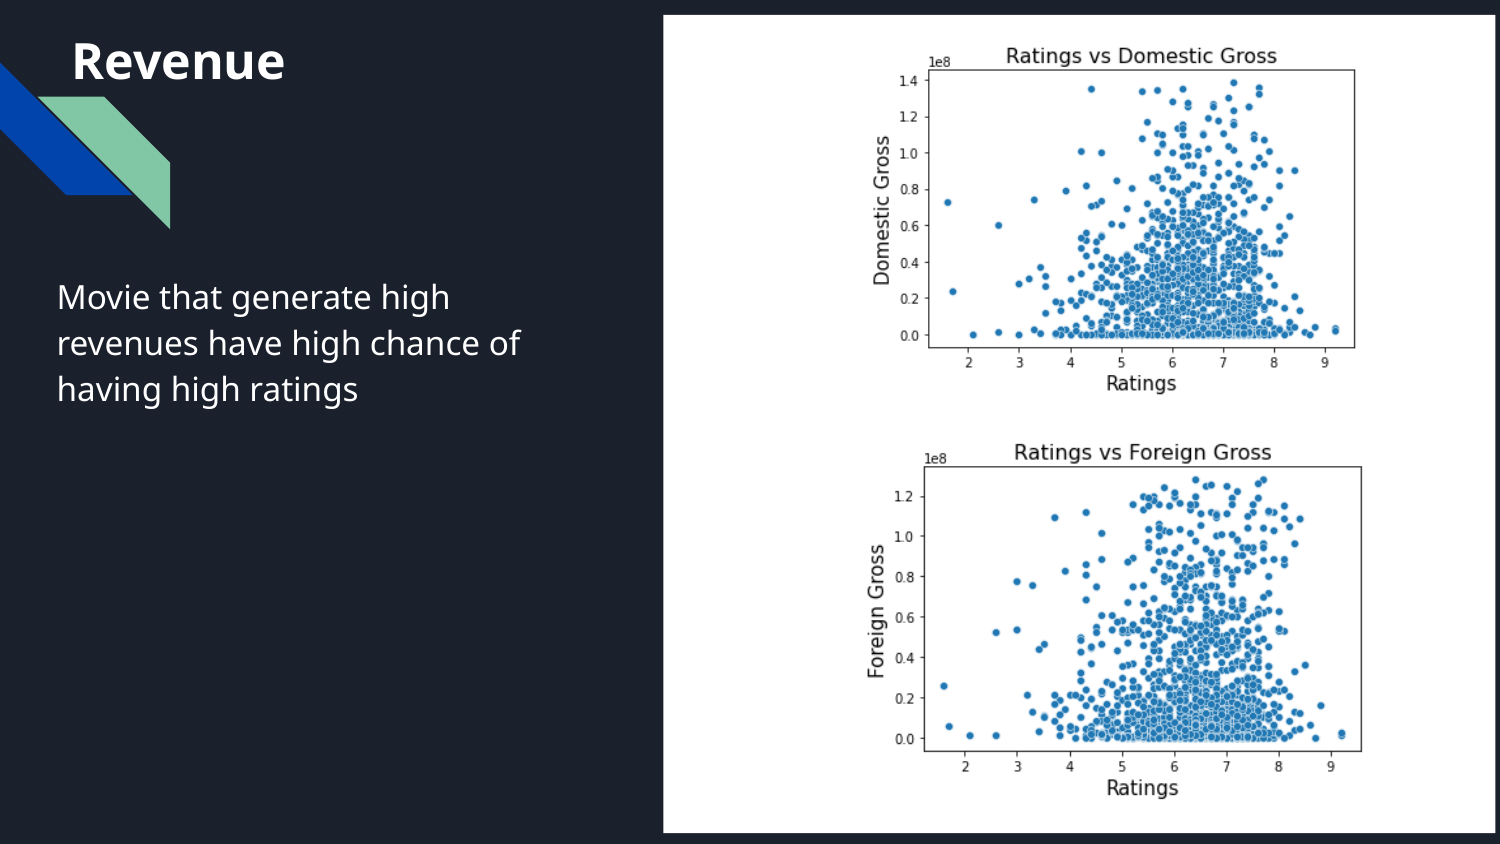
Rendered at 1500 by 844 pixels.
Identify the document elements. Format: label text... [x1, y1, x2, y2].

list Movie that generate high revenues have high chance of having high ratings [41, 255, 578, 790]
picture [860, 435, 1370, 807]
picture [866, 39, 1364, 402]
text_box [663, 14, 1496, 834]
title Revenue [56, 14, 663, 165]
